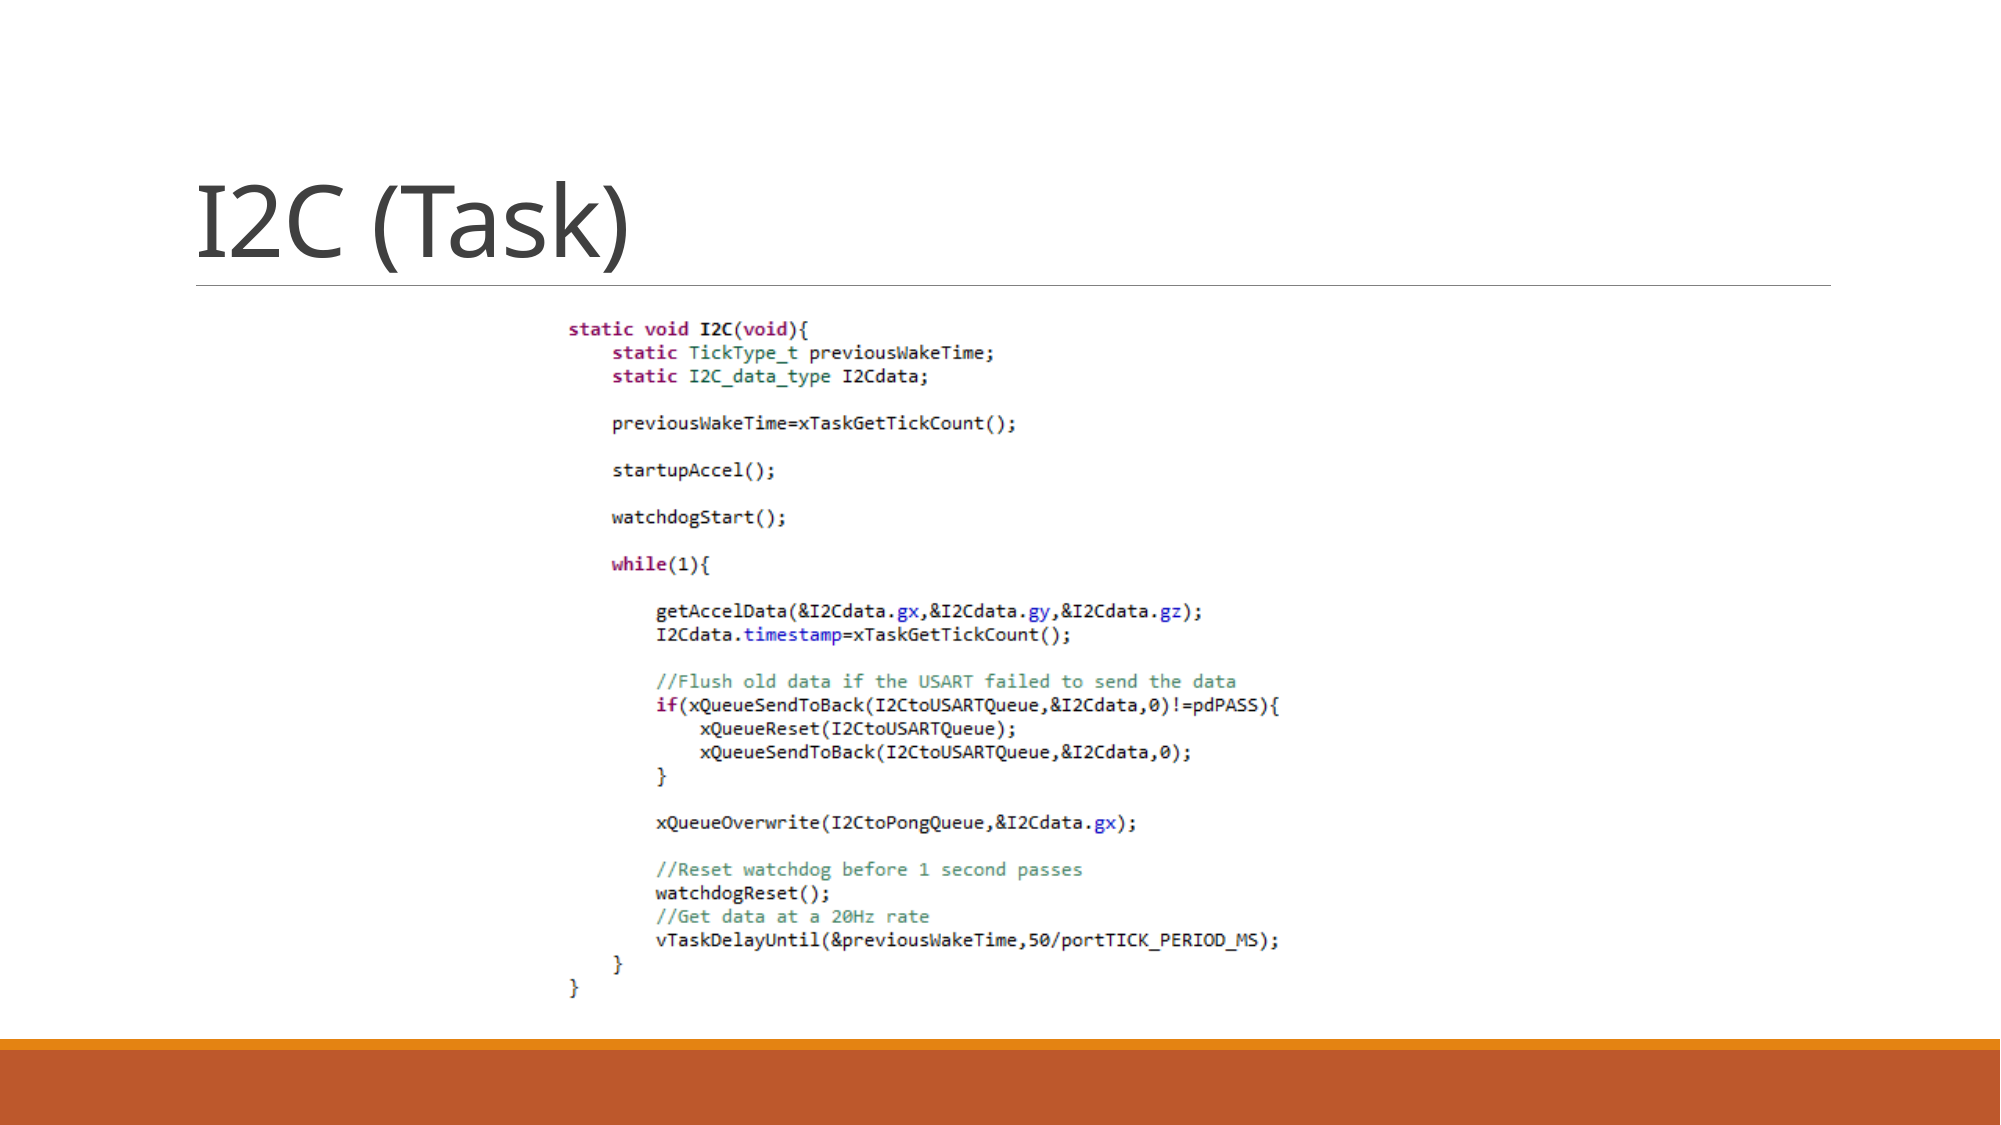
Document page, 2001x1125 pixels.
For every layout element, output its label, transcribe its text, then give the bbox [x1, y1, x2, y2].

picture [567, 320, 1484, 1006]
title I2C (Task) [180, 47, 1830, 285]
